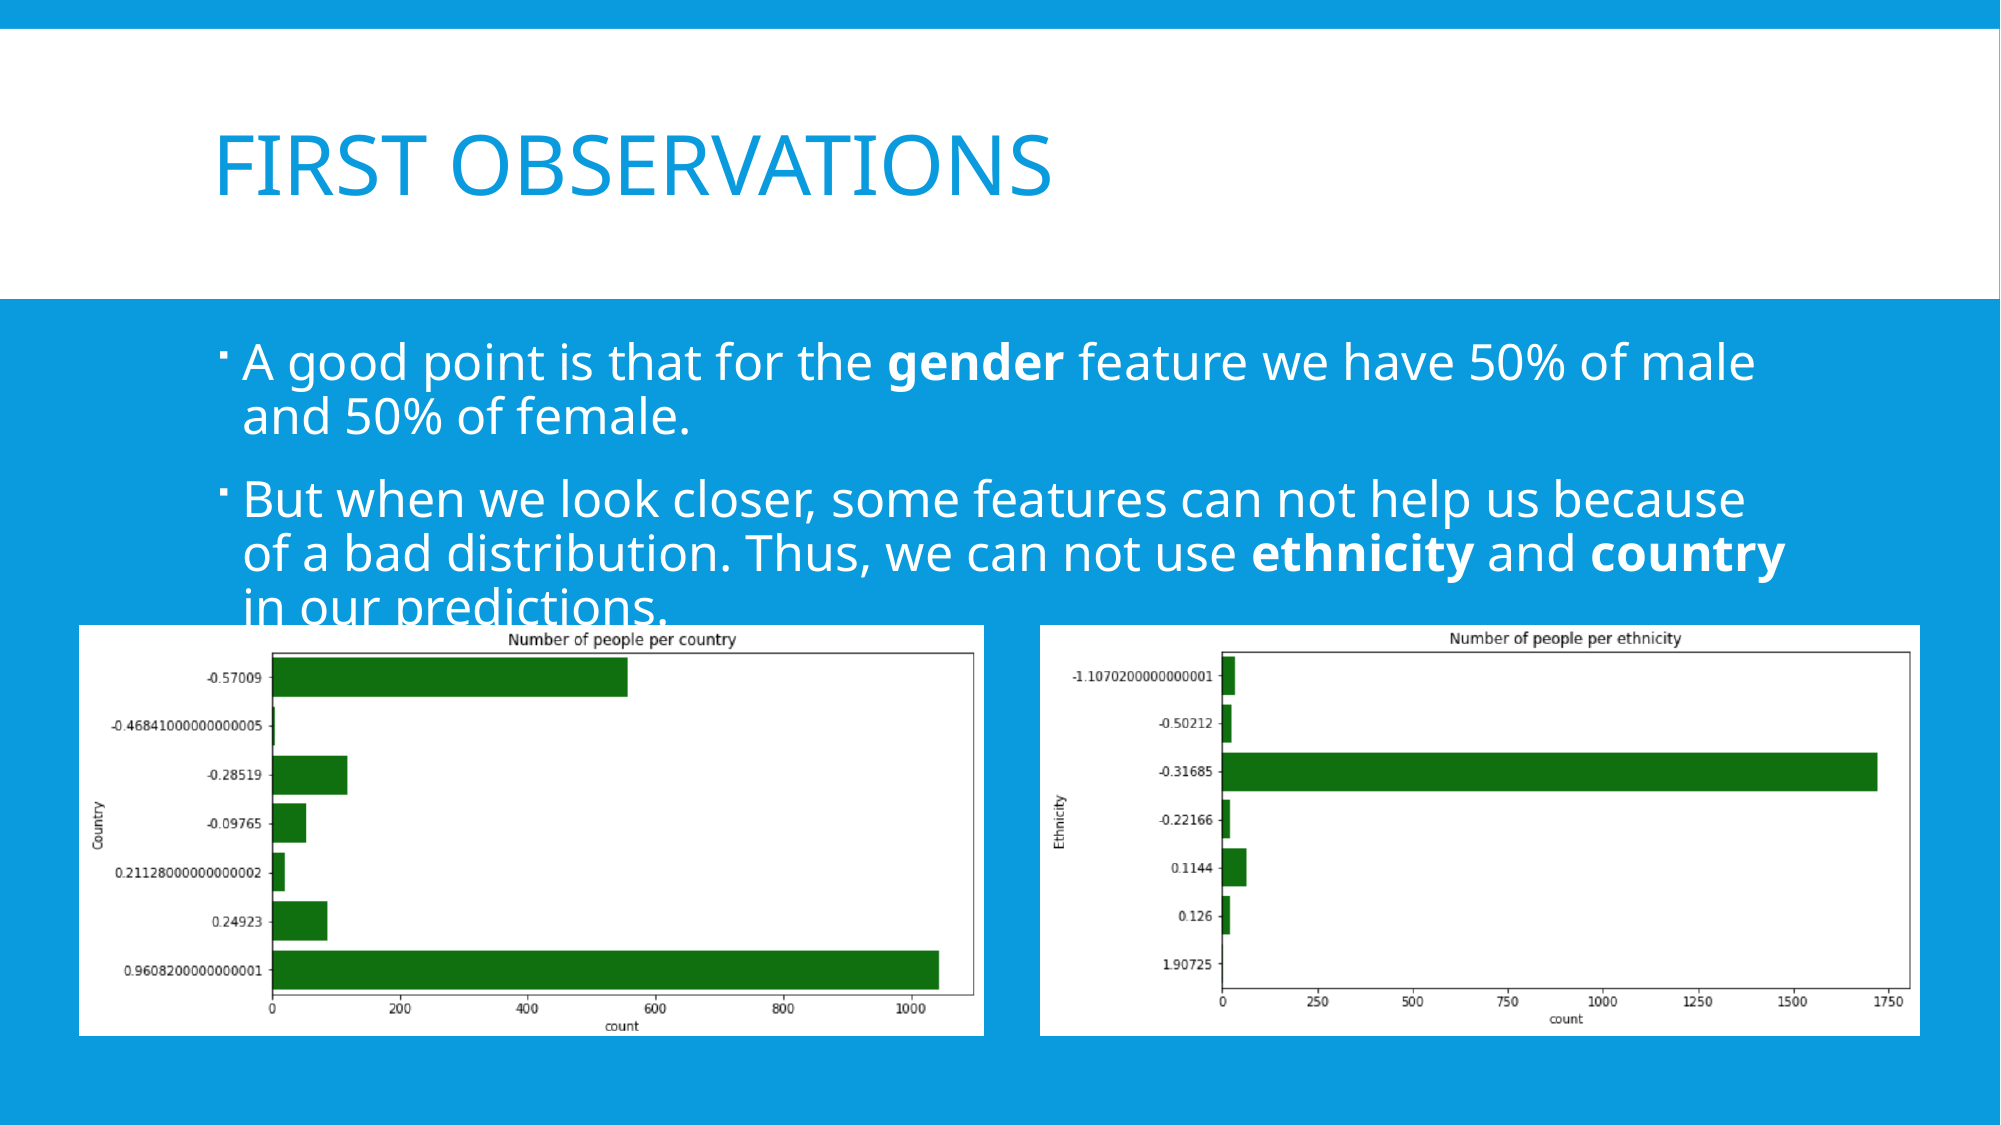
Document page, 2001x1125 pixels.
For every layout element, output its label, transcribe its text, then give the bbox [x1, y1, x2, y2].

title First observations [197, 46, 1803, 295]
picture [1041, 626, 1919, 1035]
list A good point is that for the gender feature we have 50% of male and 50% of female. But when we look closer, some features can not help us because of a bad distribution. Thus, we can not use ethnicity and country in our predictions. [197, 329, 1803, 1020]
picture [80, 625, 983, 1035]
